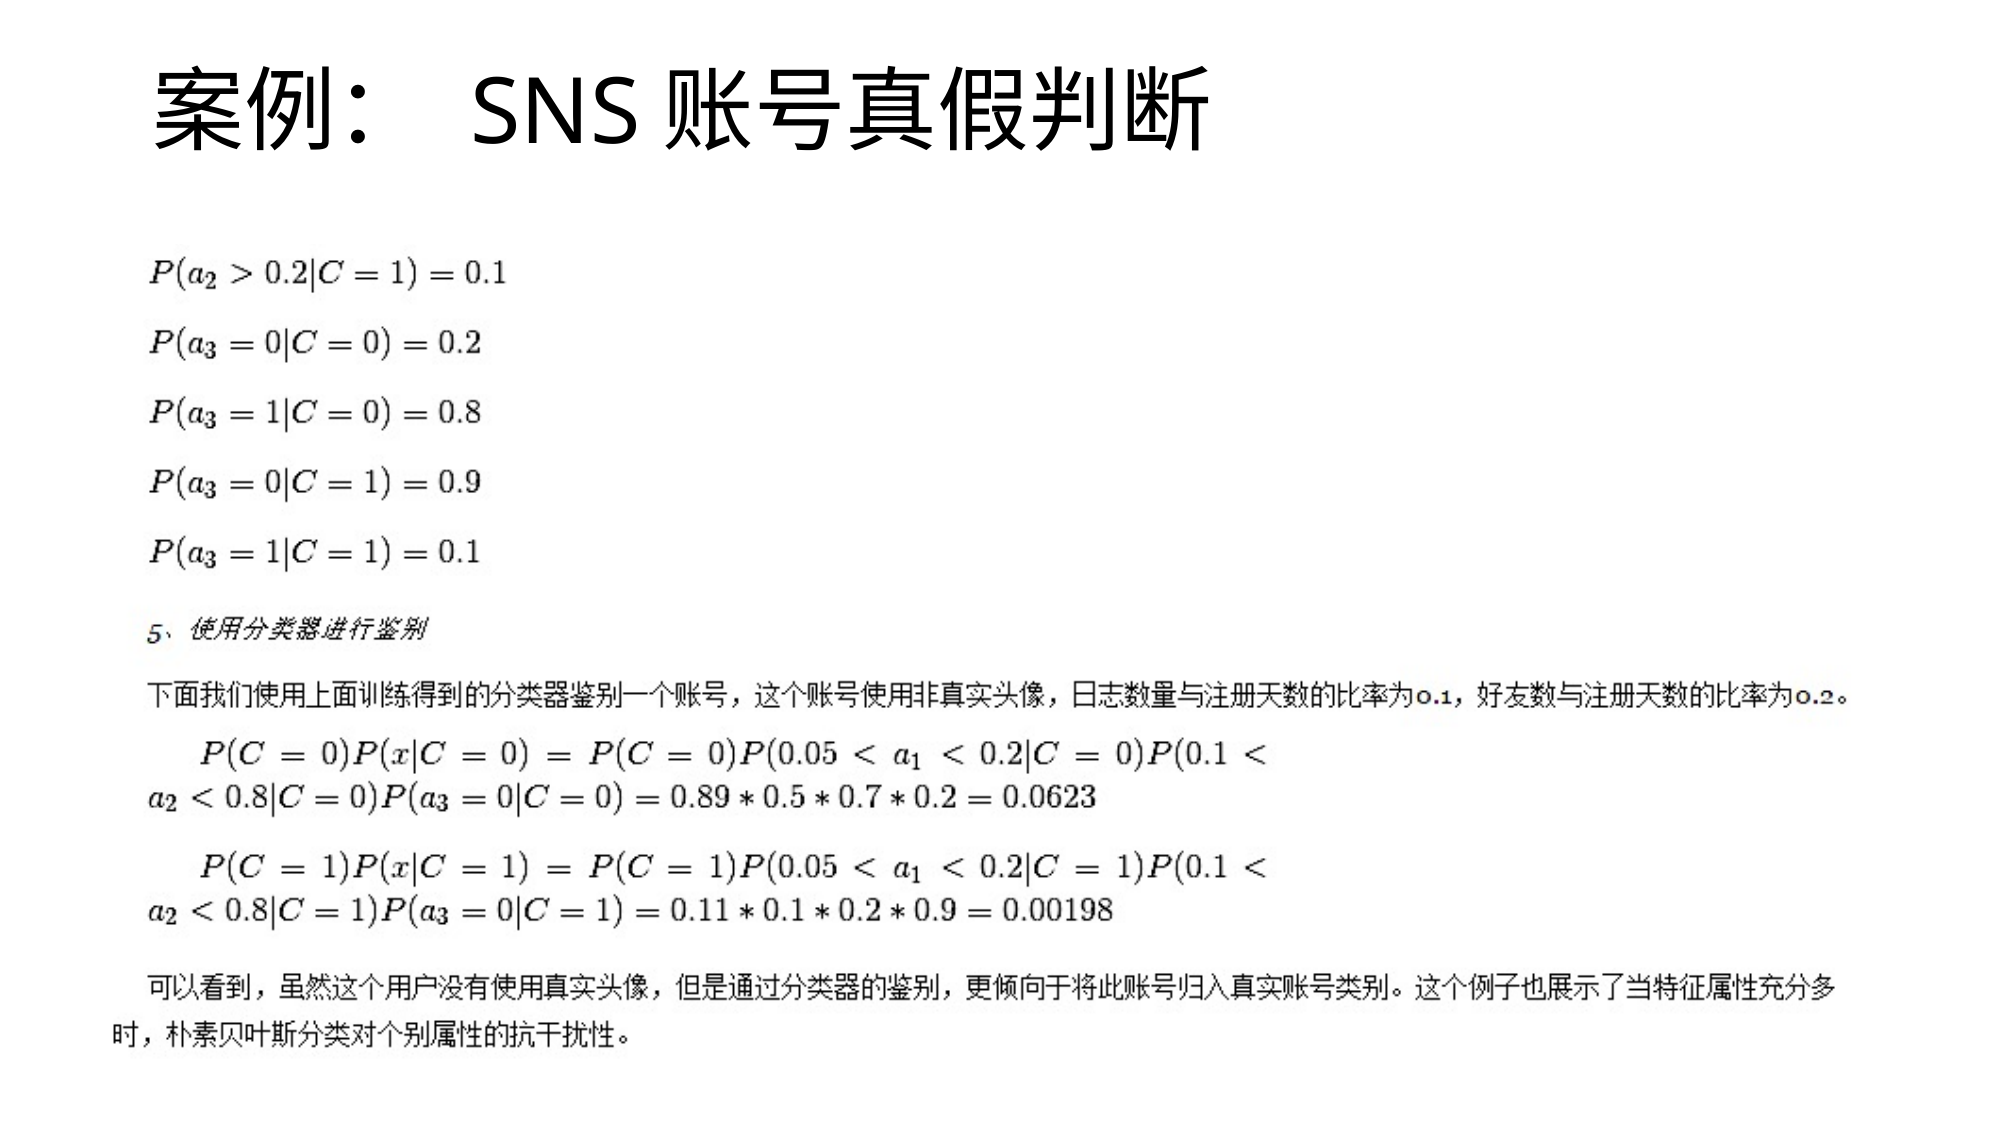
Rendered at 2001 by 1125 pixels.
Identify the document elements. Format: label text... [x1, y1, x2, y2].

title 案例： SNS账号真假判断 [137, 59, 1863, 244]
picture [99, 244, 1901, 1072]
